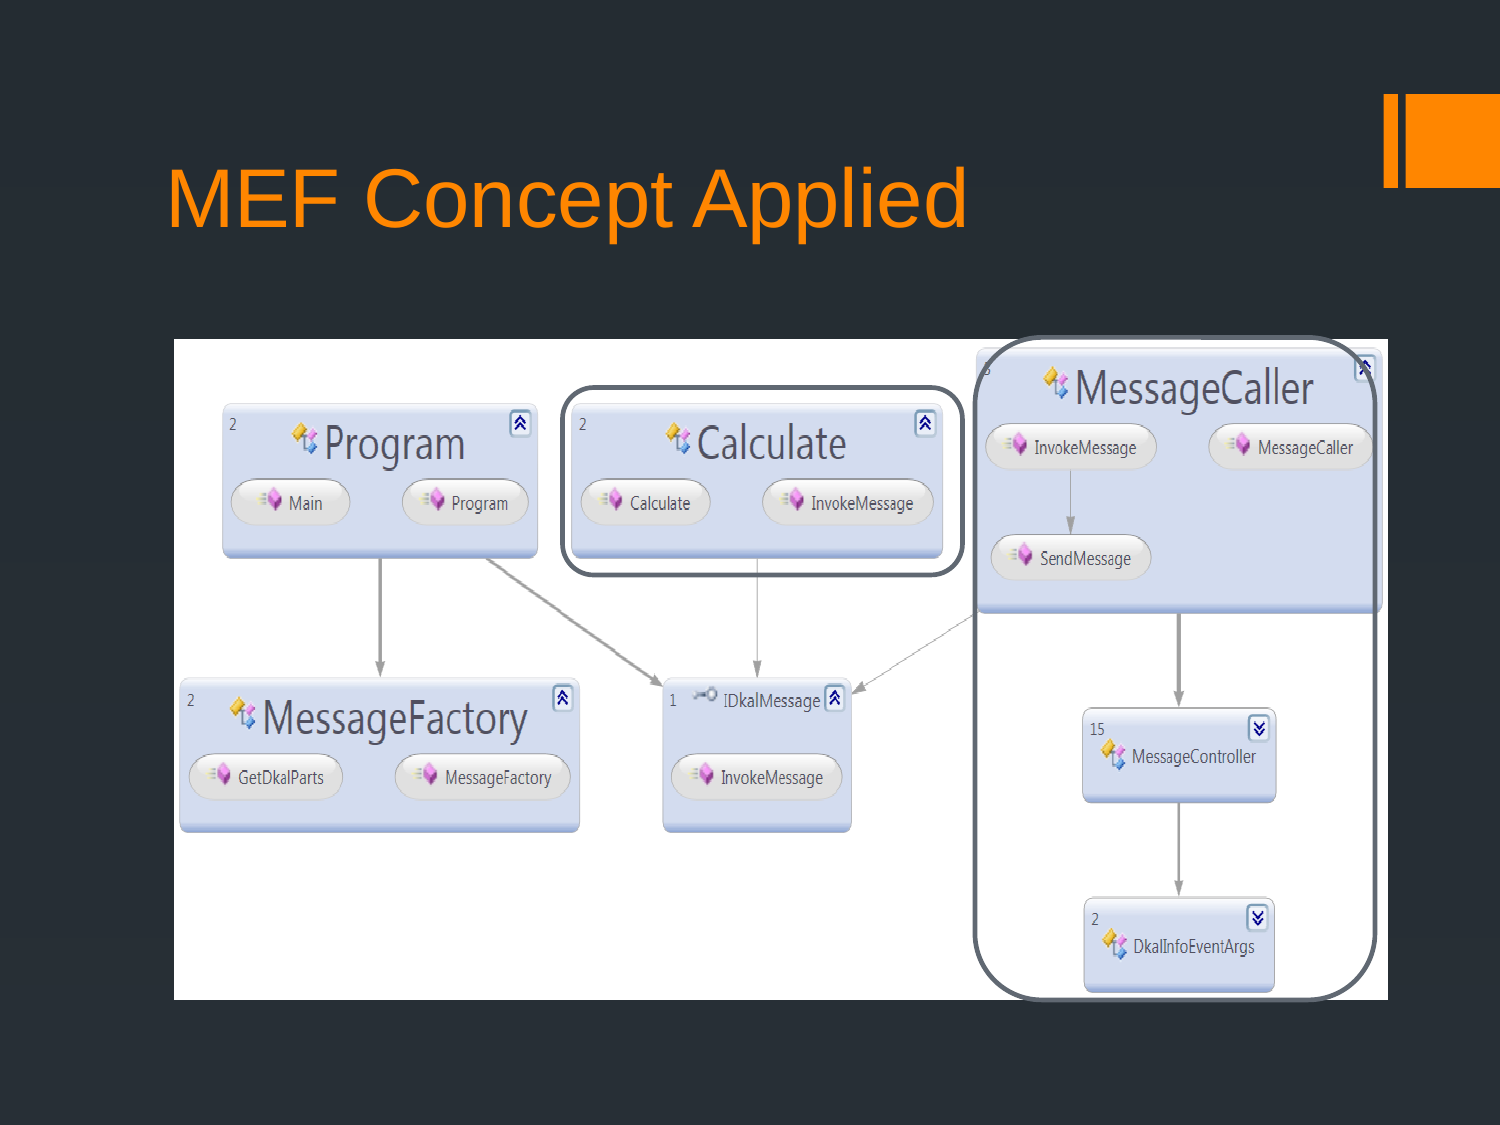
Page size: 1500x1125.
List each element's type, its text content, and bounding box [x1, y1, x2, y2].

title MEF Concept Applied [150, 62, 1350, 252]
text_box [1021, 335, 1329, 339]
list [174, 339, 1388, 1001]
